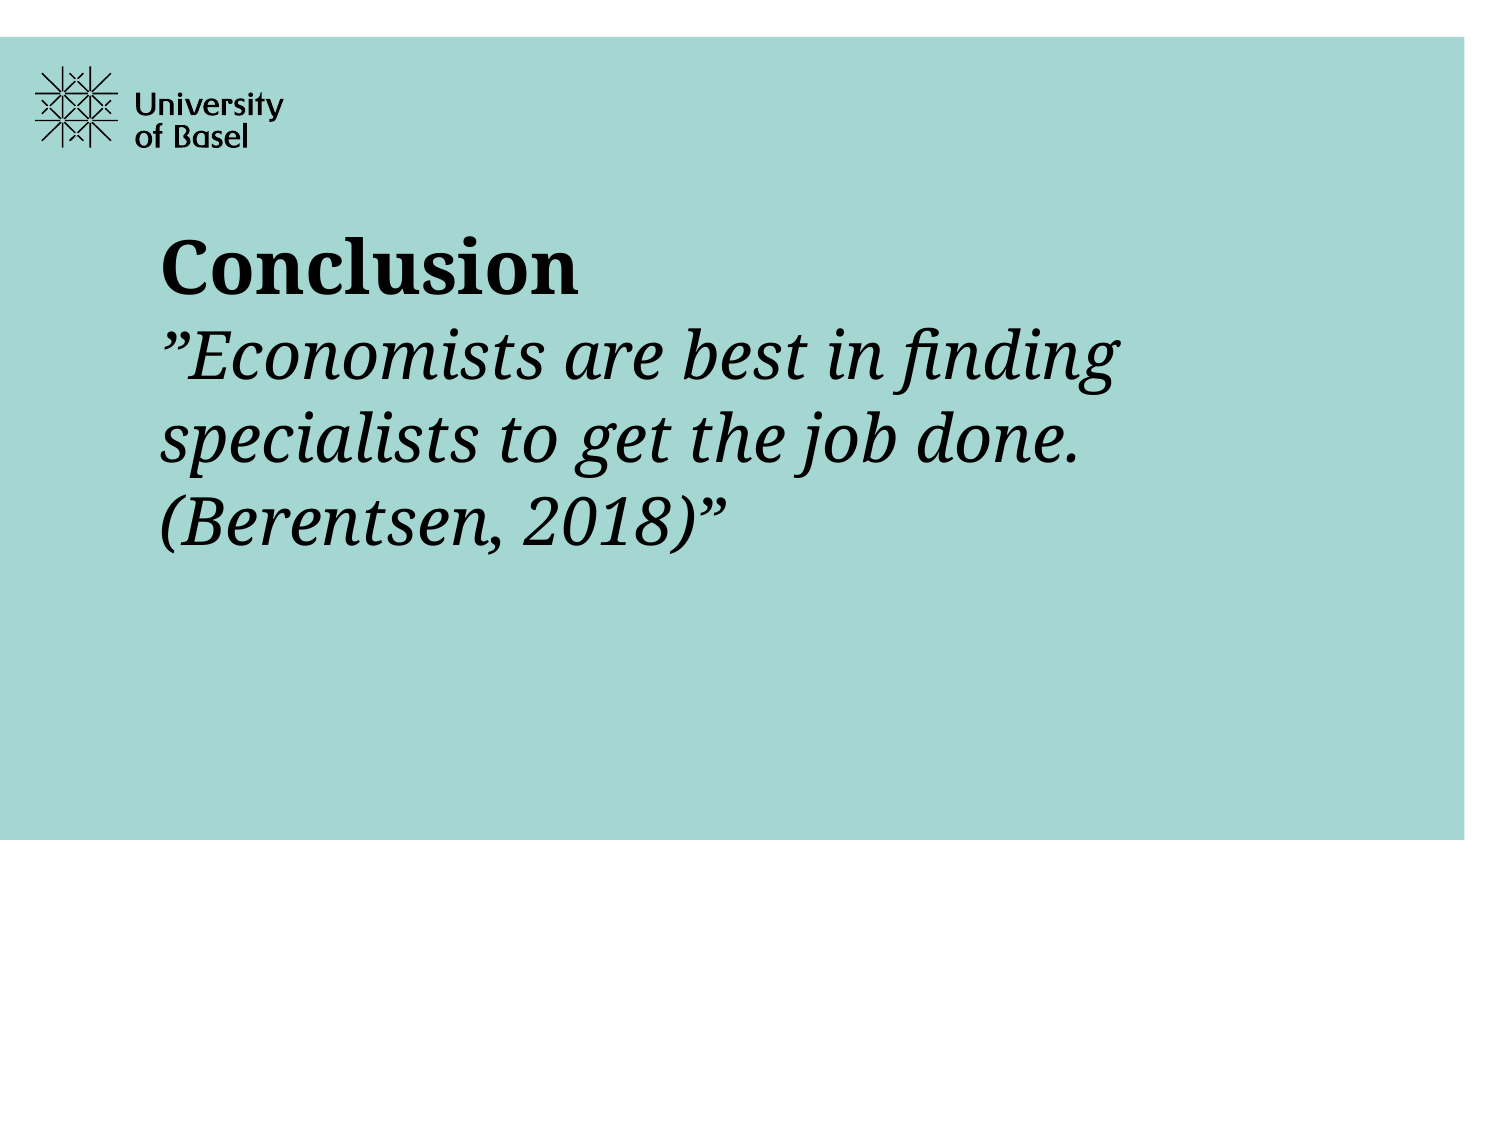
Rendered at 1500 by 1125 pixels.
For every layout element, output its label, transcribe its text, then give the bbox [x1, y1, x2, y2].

title Conclusion ”Economists are best in finding specialists to get the job done. (Berentsen, 2018)” [159, 225, 1435, 575]
